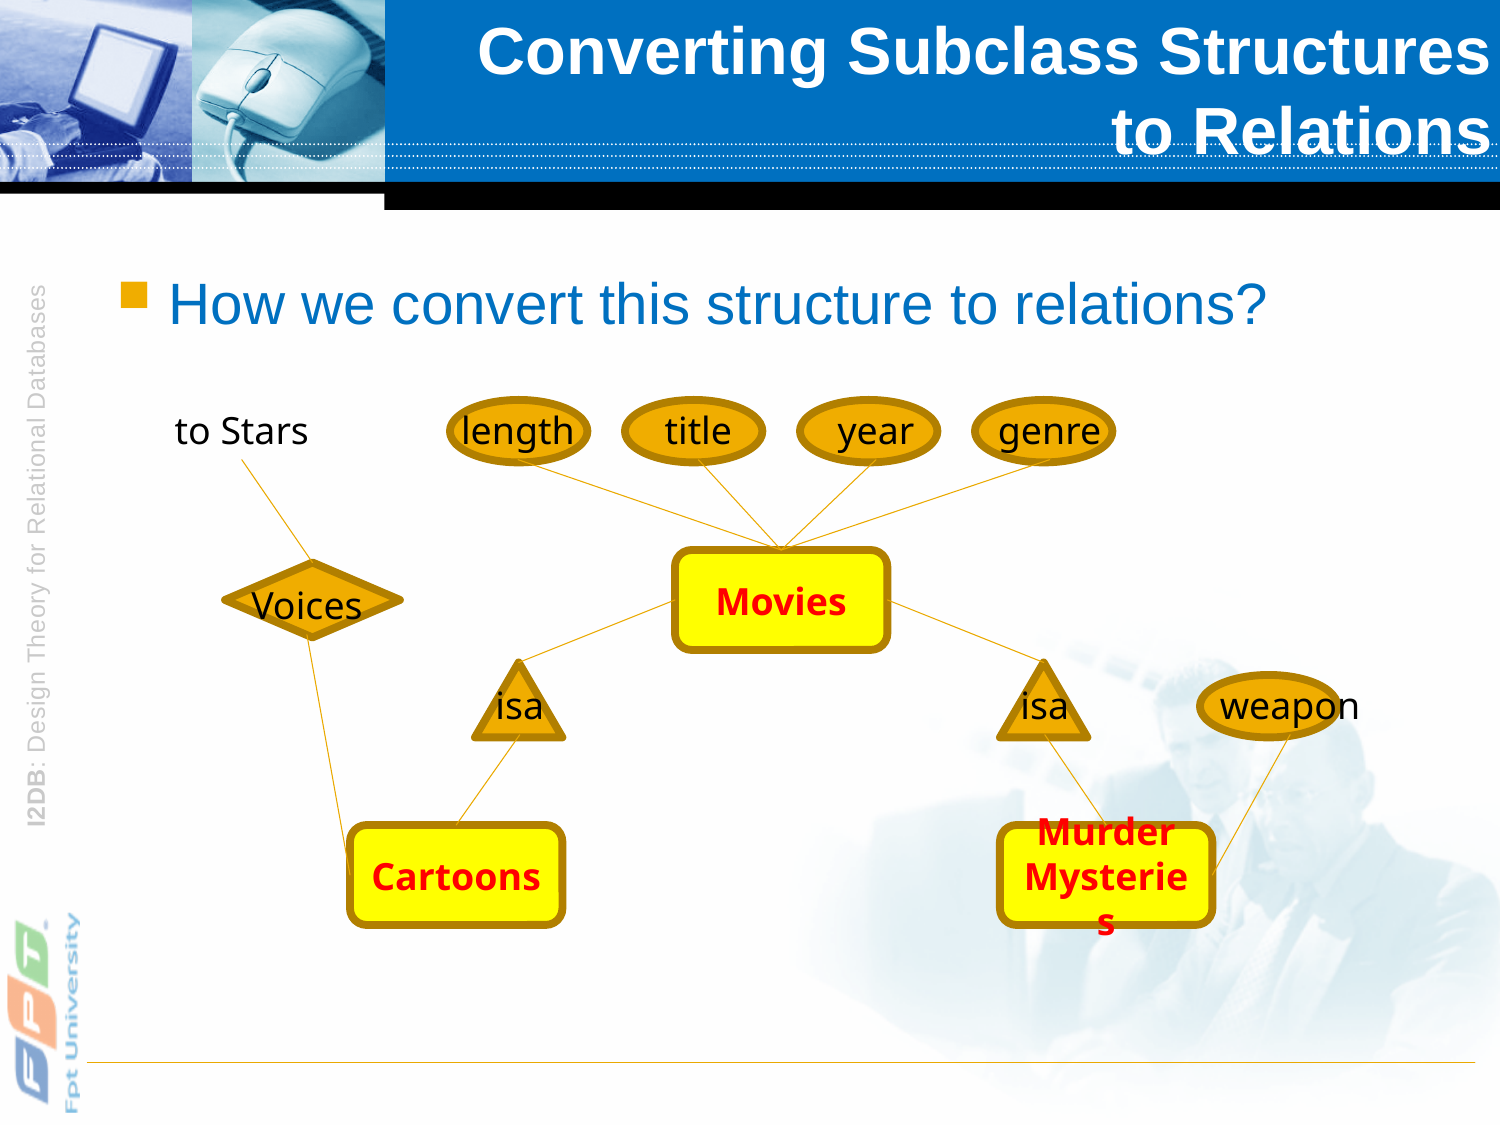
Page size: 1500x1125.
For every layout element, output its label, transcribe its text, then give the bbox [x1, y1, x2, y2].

list How we convert this structure to relations? [87, 216, 1475, 1050]
picture [0, 194, 1500, 1125]
title Converting Subclass Structures to Relations [387, 0, 1500, 175]
picture [0, 0, 385, 181]
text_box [162, 399, 1368, 925]
